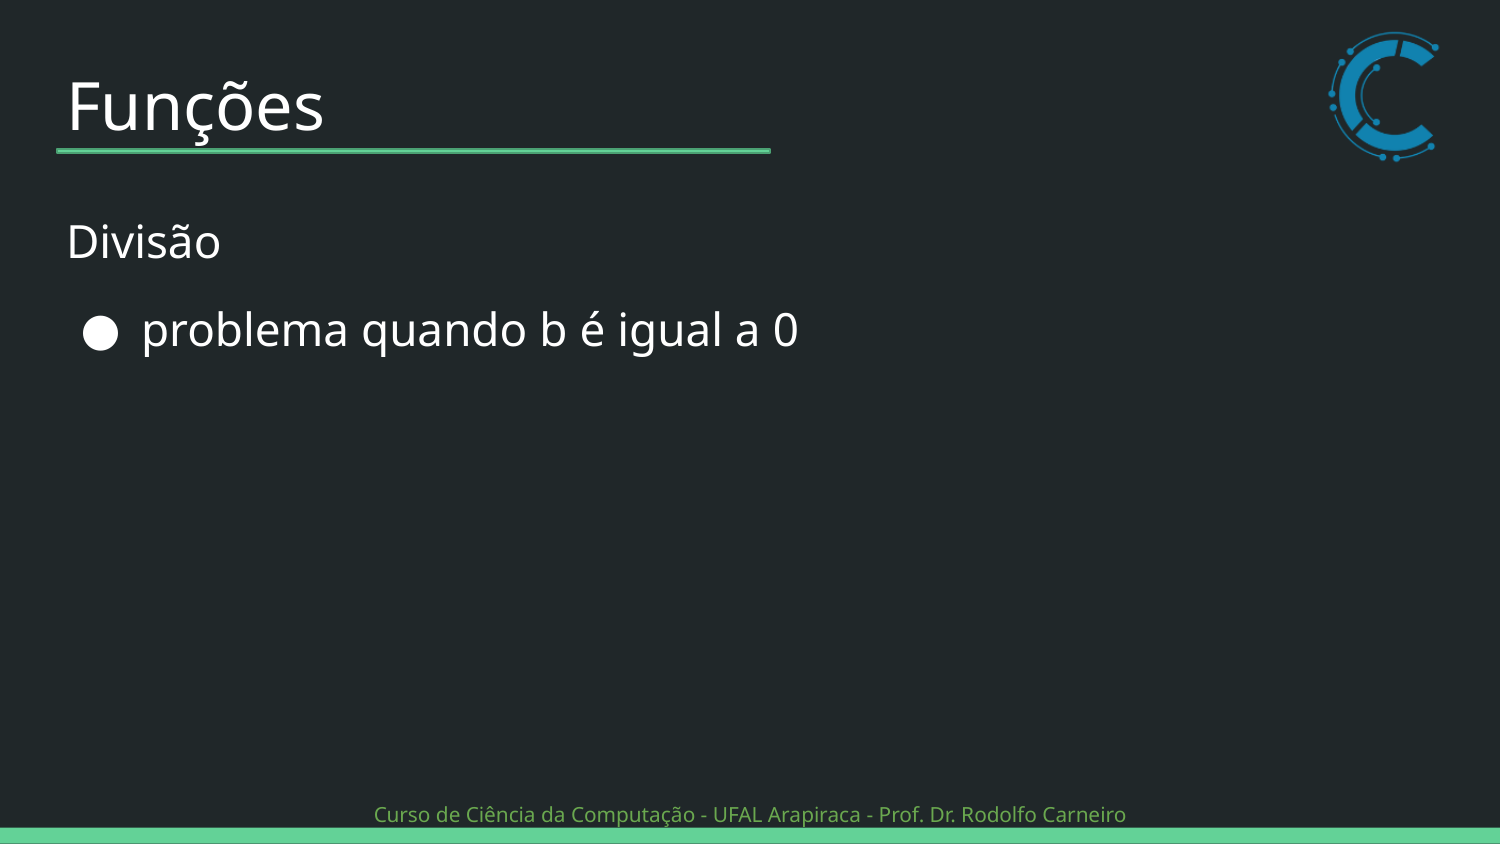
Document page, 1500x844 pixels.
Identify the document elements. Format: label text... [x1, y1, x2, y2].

title Funções [51, 37, 1314, 147]
list Divisão problema quando b é igual a 0 [51, 189, 1449, 750]
picture [1319, 25, 1450, 170]
text_box [57, 148, 770, 154]
text_box Curso de Ciência da Computação - UFAL Arapiraca - Prof. Dr. Rodolfo Carneiro [0, 789, 1500, 840]
